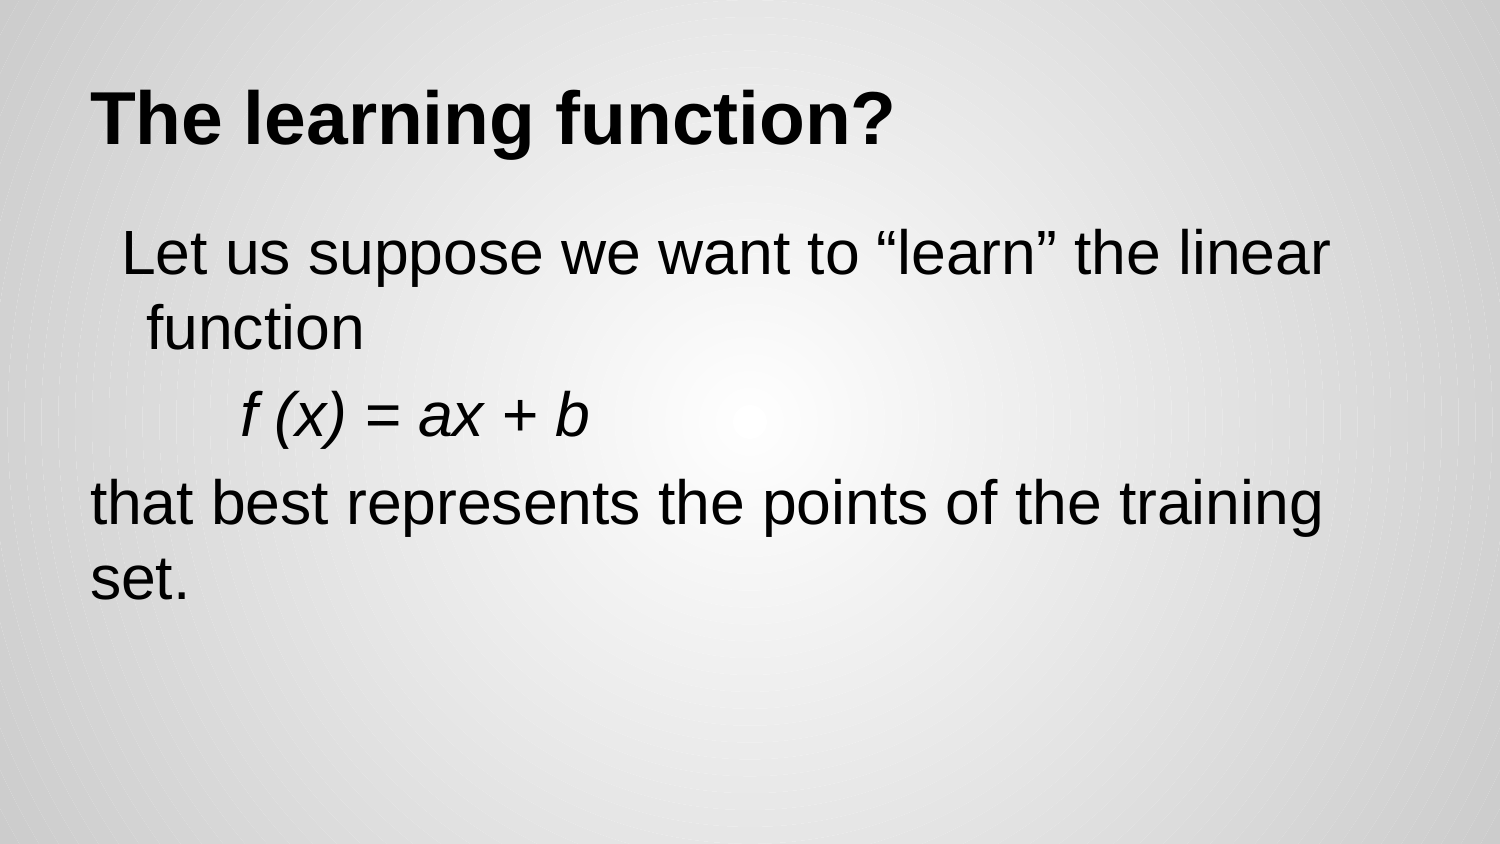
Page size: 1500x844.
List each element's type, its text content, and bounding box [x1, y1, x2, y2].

list Let us suppose we want to “learn” the linear function f (x) = ax + b that best represents the points of the training set. [75, 196, 1425, 808]
title The learning function? [75, 33, 1425, 175]
